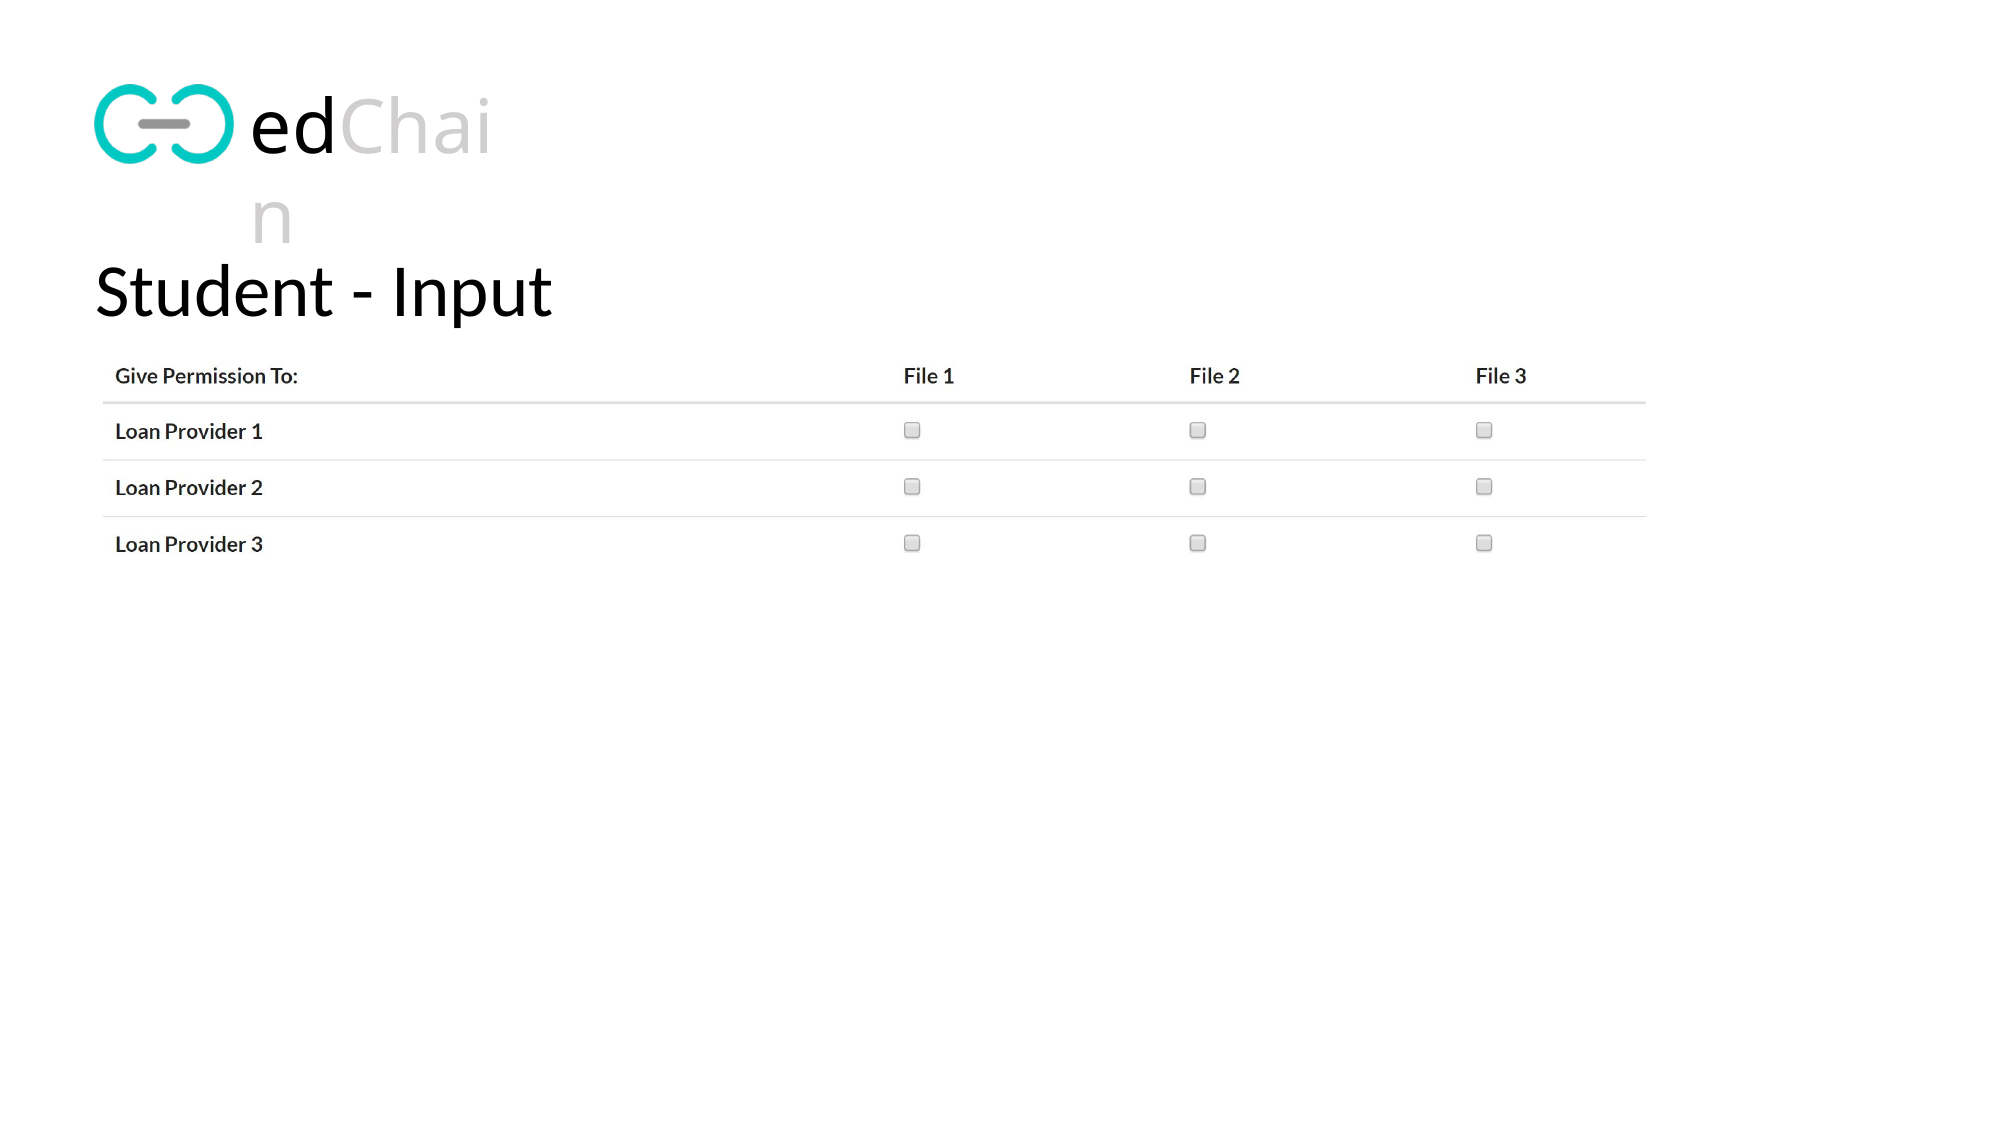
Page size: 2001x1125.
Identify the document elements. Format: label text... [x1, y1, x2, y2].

picture [90, 340, 1646, 600]
text_box edChain [235, 70, 548, 234]
picture [90, 54, 236, 194]
text_box Student - Input [42, 234, 608, 340]
